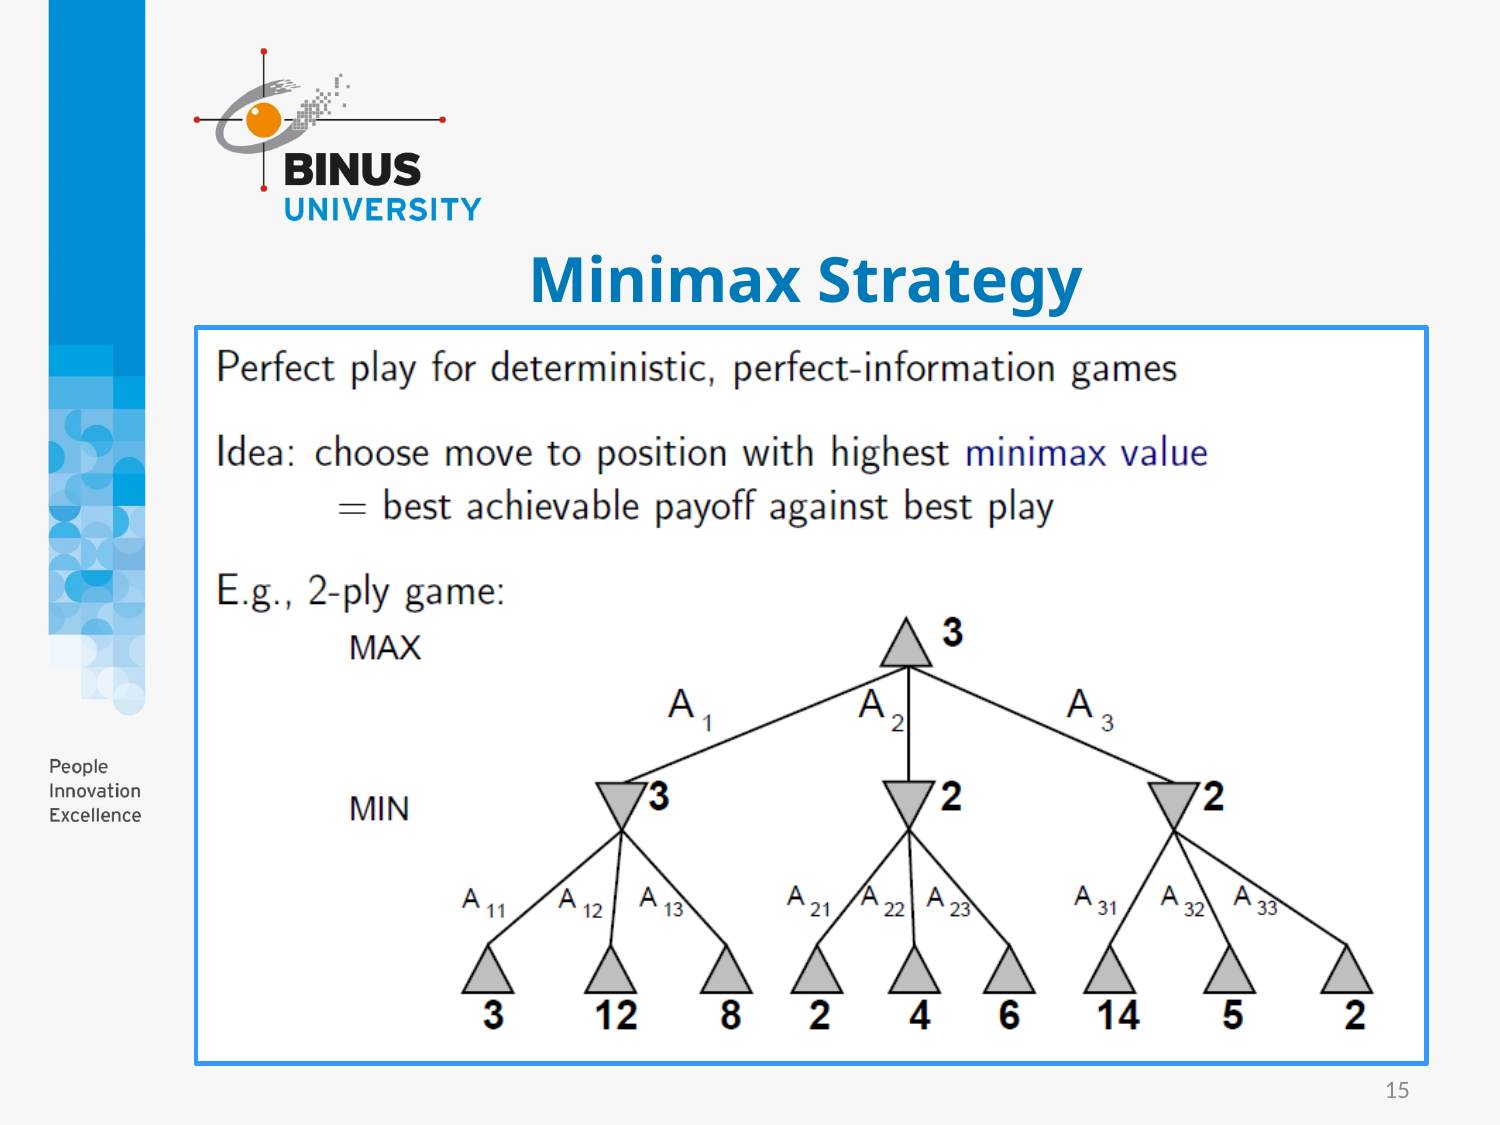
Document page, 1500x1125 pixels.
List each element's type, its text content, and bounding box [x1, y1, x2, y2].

picture [0, 0, 1500, 845]
slide_number 15 [1074, 1069, 1425, 1119]
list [198, 329, 1425, 1062]
title Minimax Strategy [187, 224, 1425, 330]
